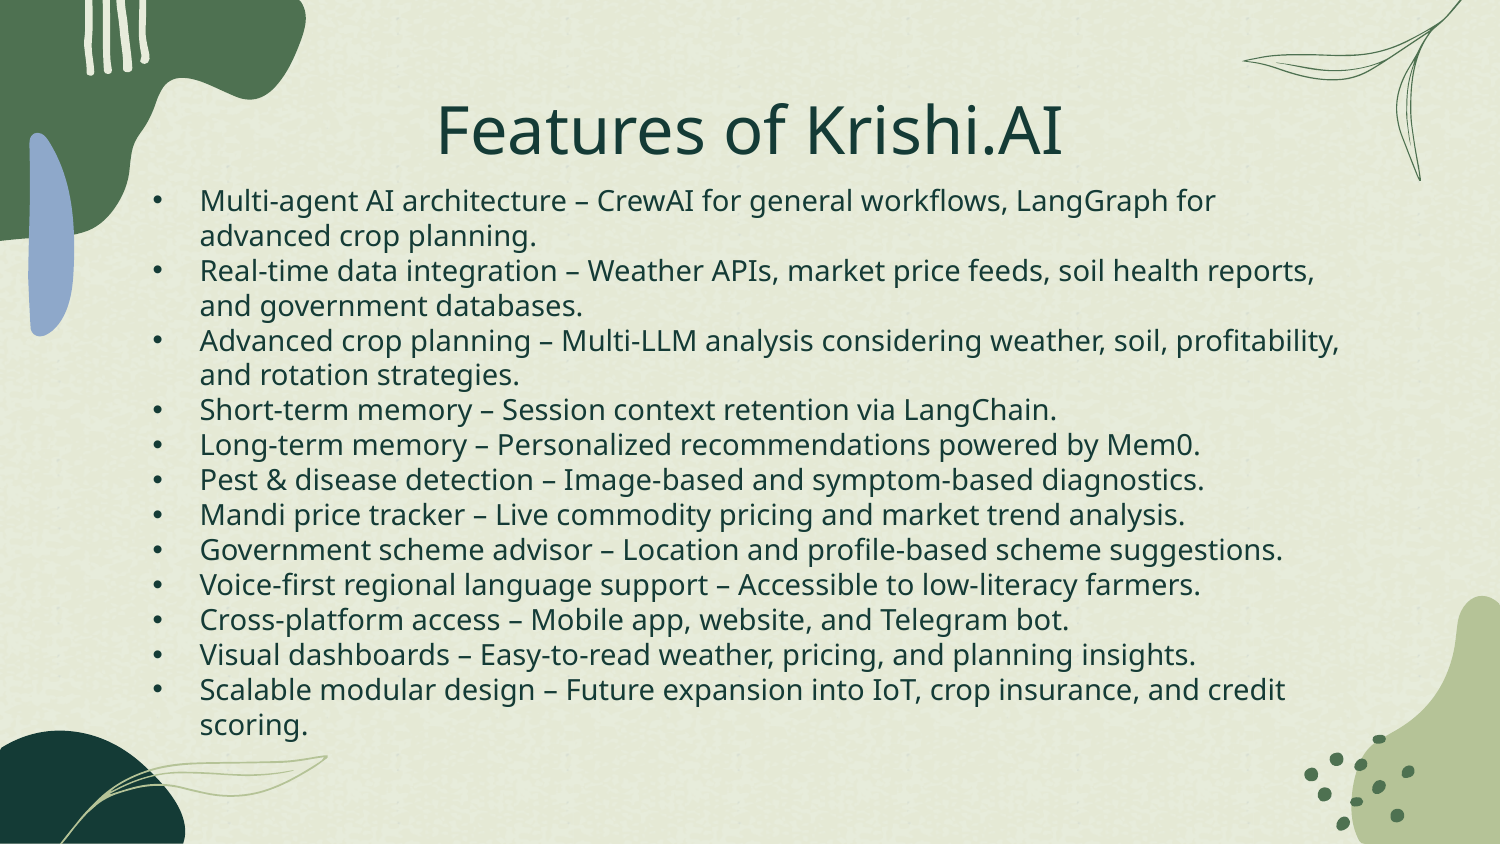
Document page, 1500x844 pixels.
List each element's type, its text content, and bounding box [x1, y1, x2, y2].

subtitle Multi-agent AI architecture – CrewAI for general workflows, LangGraph for advanced crop planning. Real-time data integration – Weather APIs, market price feeds, soil health reports, and government databases. Advanced crop planning – Multi-LLM analysis considering weather, soil, profitability, and rotation strategies. Short-term memory – Session context retention via LangChain. Long-term memory – Personalized recommendations powered by Mem0. Pest & disease detection – Image-based and symptom-based diagnostics. Mandi price tracker – Live commodity pricing and market trend analysis. Government scheme advisor – Location and profile-based scheme suggestions. Voice-first regional language support – Accessible to low-literacy farmers. Cross-platform access – Mobile app, website, and Telegram bot. Visual dashboards – Easy-to-read weather, pricing, and planning insights. Scalable modular design – Future expansion into IoT, crop insurance, and credit scoring. [137, 167, 1359, 728]
title Features of Krishi.AI [118, 72, 1382, 167]
